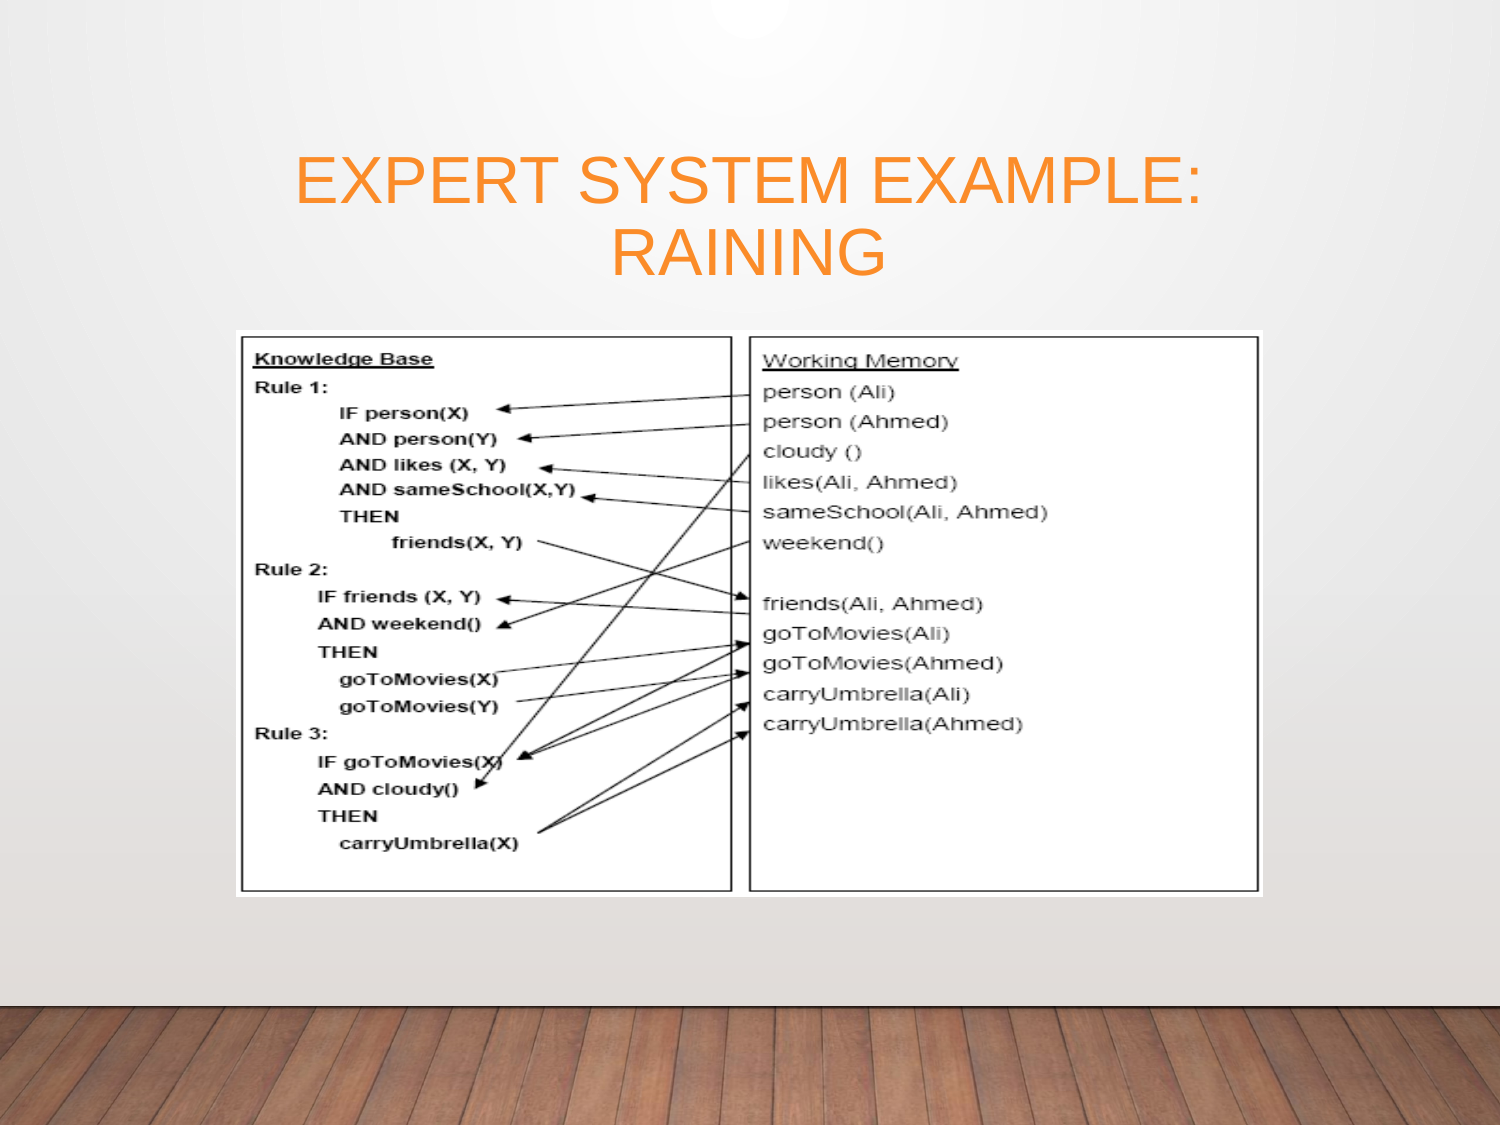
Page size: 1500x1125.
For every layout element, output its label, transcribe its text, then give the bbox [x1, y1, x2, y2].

picture [0, 1006, 1500, 1125]
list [236, 330, 1263, 897]
title Expert system example: raining [236, 131, 1263, 305]
